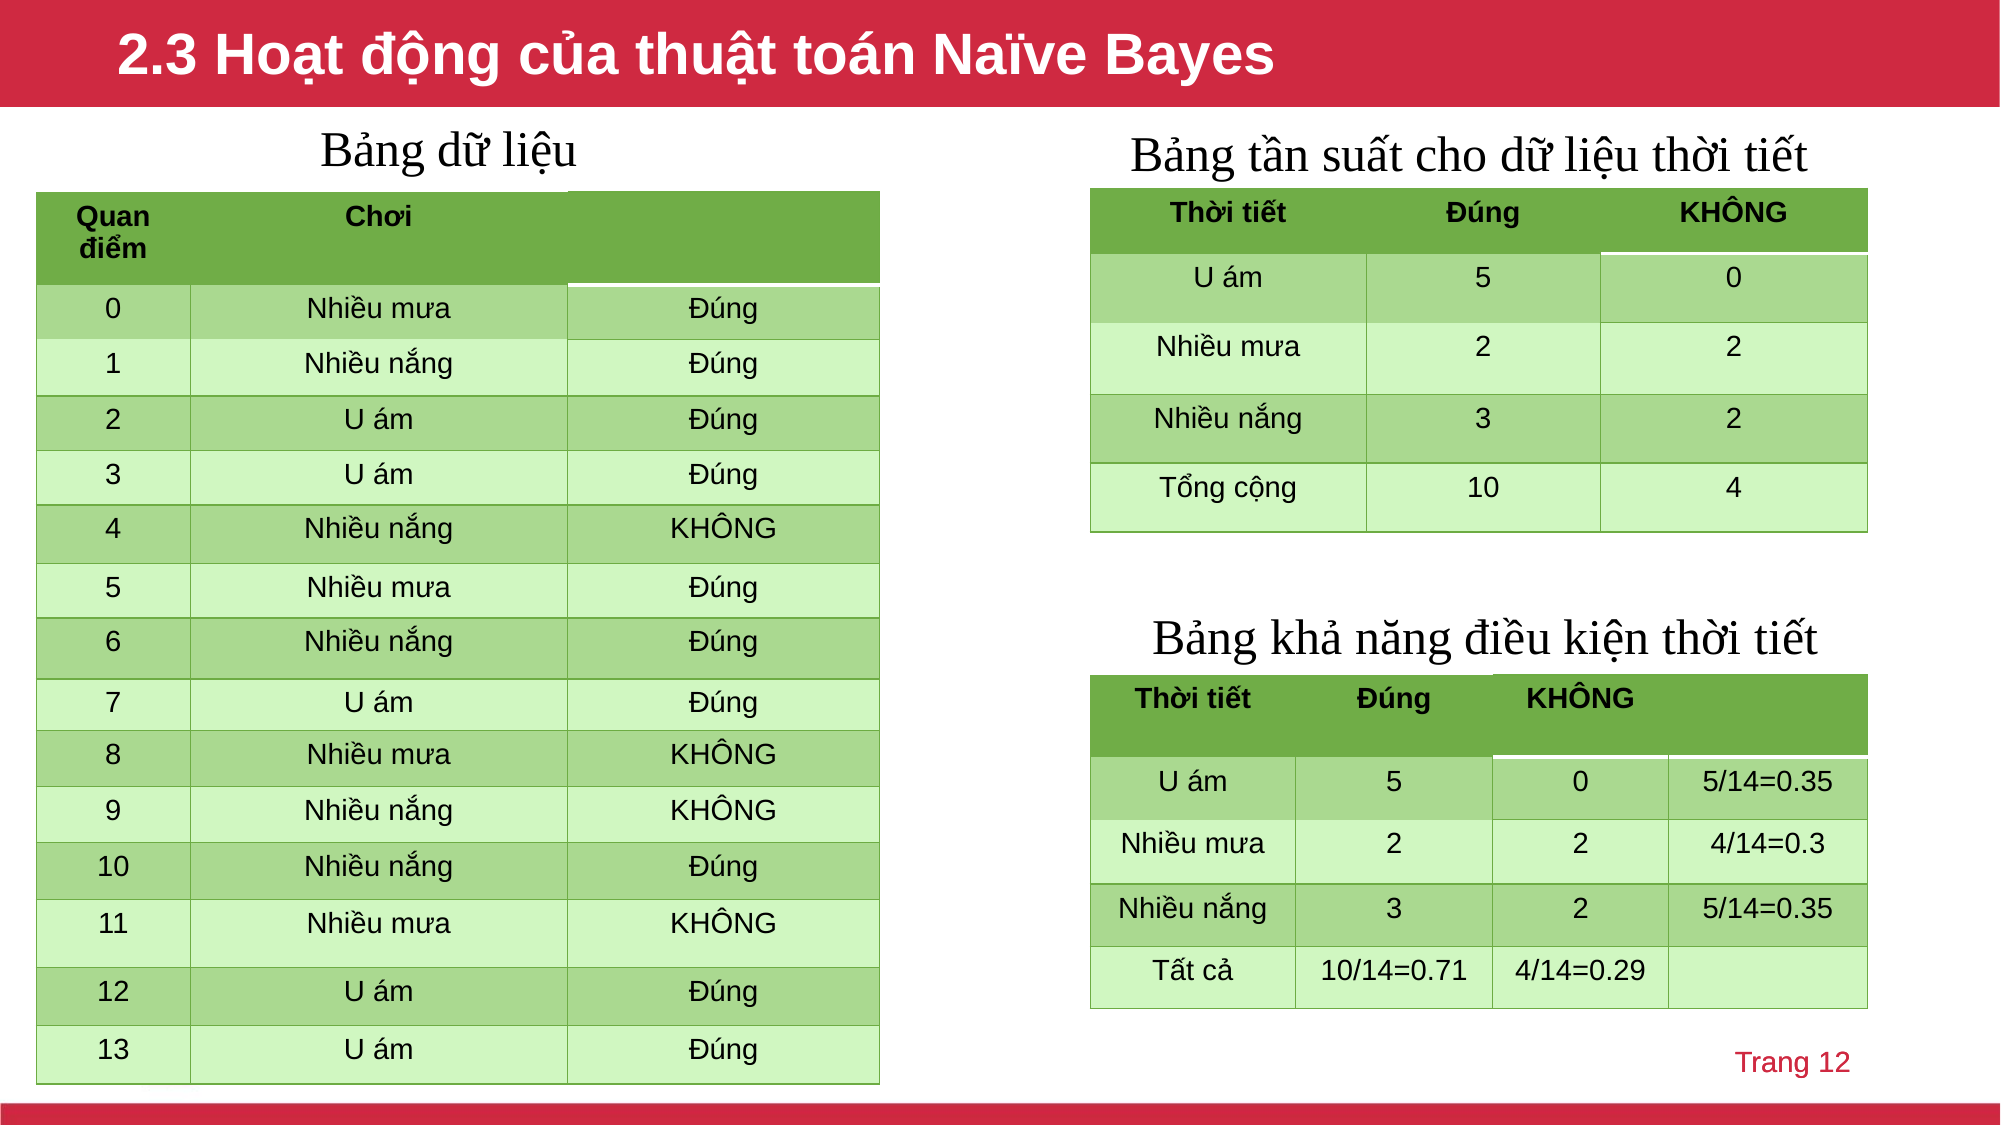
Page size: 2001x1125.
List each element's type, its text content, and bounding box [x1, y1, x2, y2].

table_header Thời tiết [1090, 188, 1366, 254]
table_cell 0 [37, 285, 190, 339]
table_cell 5/14=0.35 [1669, 885, 1867, 946]
text_box Bảng dữ liệu [305, 108, 1116, 184]
table_cell Đúng [568, 968, 879, 1025]
table_cell U ám [191, 968, 567, 1025]
table_cell 3 [1296, 885, 1492, 946]
table_cell Nhiều mưa [191, 285, 567, 339]
table_cell 0 [1601, 255, 1867, 322]
table_cell U ám [1091, 254, 1366, 323]
table_cell U ám [191, 1026, 567, 1083]
text_box Bảng tần suất cho dữ liệu thời tiết [1115, 113, 1930, 189]
table_cell 2 [37, 397, 190, 450]
table_cell 2 [1296, 820, 1492, 883]
table_cell Nhiều nắng [191, 619, 567, 678]
table_cell 10/14=0.71 [1296, 947, 1492, 1008]
table_cell Đúng [568, 1026, 879, 1083]
table_cell 2 [1493, 820, 1668, 883]
table_cell Nhiều nắng [191, 506, 567, 563]
table_cell 1 [37, 339, 190, 395]
table_cell 10 [37, 843, 190, 899]
table_header Đúng [1296, 675, 1493, 757]
table_cell Đúng [568, 397, 879, 450]
table_cell Nhiều mưa [191, 564, 567, 617]
table_cell 8 [37, 731, 190, 786]
table_cell Nhiều nắng [191, 787, 567, 842]
table_cell 7 [37, 680, 190, 730]
table_cell Tất cả [1091, 947, 1295, 1008]
table_cell 5 [37, 564, 190, 617]
table_header Chơi [190, 192, 568, 285]
table_header KHÔNG [1600, 189, 1867, 252]
table_cell 0 [1493, 759, 1668, 819]
table_cell U ám [191, 397, 567, 450]
table_cell 2 [1493, 885, 1668, 946]
table_cell Đúng [568, 843, 879, 899]
table_cell Nhiều mưa [1091, 323, 1366, 394]
text_box Bảng khả năng điều kiện thời tiết [1137, 596, 1868, 672]
table_cell 4/14=0.29 [1493, 947, 1668, 1008]
table_cell 5 [1296, 757, 1492, 820]
table_cell 2 [1367, 323, 1600, 394]
table_header [1669, 676, 1867, 755]
table_cell Nhiều mưa [191, 731, 567, 786]
table_header [568, 193, 879, 283]
table_cell [1669, 947, 1867, 1008]
title 2.3 Hoạt động của thuật toán Naïve Bayes [54, 5, 1780, 107]
table_cell 3 [1367, 395, 1600, 462]
table_cell 2 [1601, 395, 1867, 462]
table_cell Đúng [568, 619, 879, 678]
table_cell 3 [37, 451, 190, 504]
table_cell Nhiều nắng [191, 339, 567, 395]
table_cell Đúng [568, 287, 879, 339]
table_cell KHÔNG [568, 506, 879, 563]
table_cell Nhiều nắng [1091, 885, 1295, 946]
table_cell U ám [191, 451, 567, 504]
table_cell Tổng cộng [1091, 464, 1366, 531]
table_cell 4 [1601, 464, 1867, 531]
table_cell Nhiều mưa [1091, 820, 1295, 883]
table_cell U ám [1091, 757, 1295, 820]
table_header Đúng [1366, 189, 1600, 254]
table_cell U ám [191, 680, 567, 730]
table_cell 10 [1367, 464, 1600, 531]
table_cell 4/14=0.3 [1669, 820, 1867, 883]
table_cell 9 [37, 787, 190, 842]
table_header KHÔNG [1493, 676, 1669, 755]
picture [0, 0, 2001, 1125]
table_cell 2 [1601, 323, 1867, 394]
table_cell 6 [37, 619, 190, 678]
table_cell Nhiều nắng [191, 843, 567, 899]
table_header Thời tiết [1090, 675, 1296, 757]
table_cell 12 [37, 968, 190, 1025]
table_header Quan điểm [36, 192, 190, 285]
table_cell KHÔNG [568, 787, 879, 842]
table_cell KHÔNG [568, 900, 879, 967]
table_cell 11 [37, 900, 190, 967]
table_cell 4 [37, 506, 190, 563]
table_cell KHÔNG [568, 731, 879, 786]
table_cell 5/14=0.35 [1669, 759, 1867, 819]
table_cell Nhiều nắng [1091, 395, 1366, 462]
table_cell Đúng [568, 451, 879, 504]
table_cell Đúng [568, 680, 879, 730]
table_cell Nhiều mưa [191, 900, 567, 967]
table_cell 13 [37, 1026, 190, 1083]
table_cell 5 [1367, 254, 1600, 323]
table_cell Đúng [568, 340, 879, 395]
table_cell Đúng [568, 564, 879, 617]
